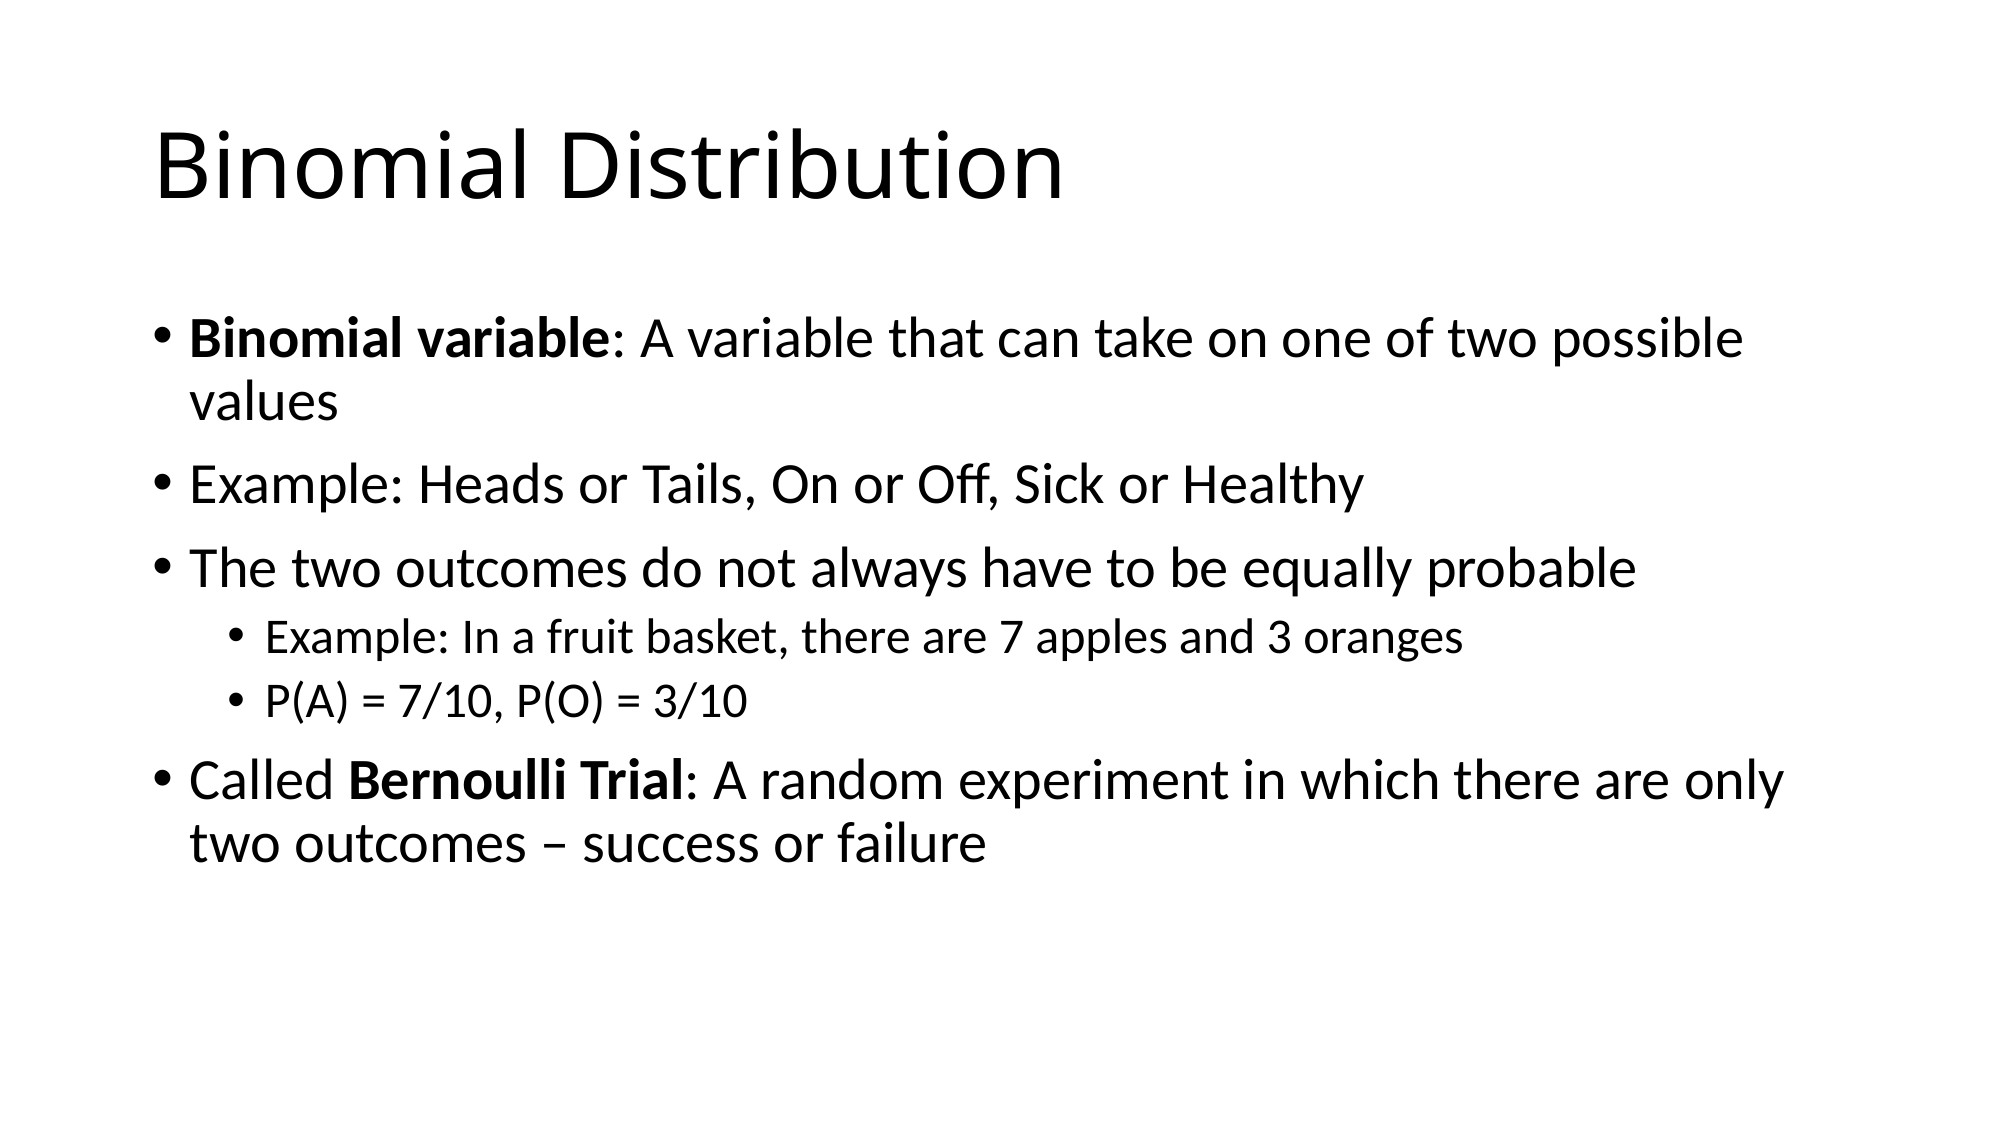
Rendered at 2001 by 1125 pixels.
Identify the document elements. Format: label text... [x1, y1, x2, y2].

list Binomial variable: A variable that can take on one of two possible values Example: Heads or Tails, On or Off, Sick or Healthy The two outcomes do not always have to be equally probable Example: In a fruit basket, there are 7 apples and 3 oranges P(A) = 7/10, P(O) = 3/10 Called Bernoulli Trial: A random experiment in which there are only two outcomes – success or failure [137, 299, 1863, 1014]
title Binomial Distribution [137, 59, 1863, 278]
